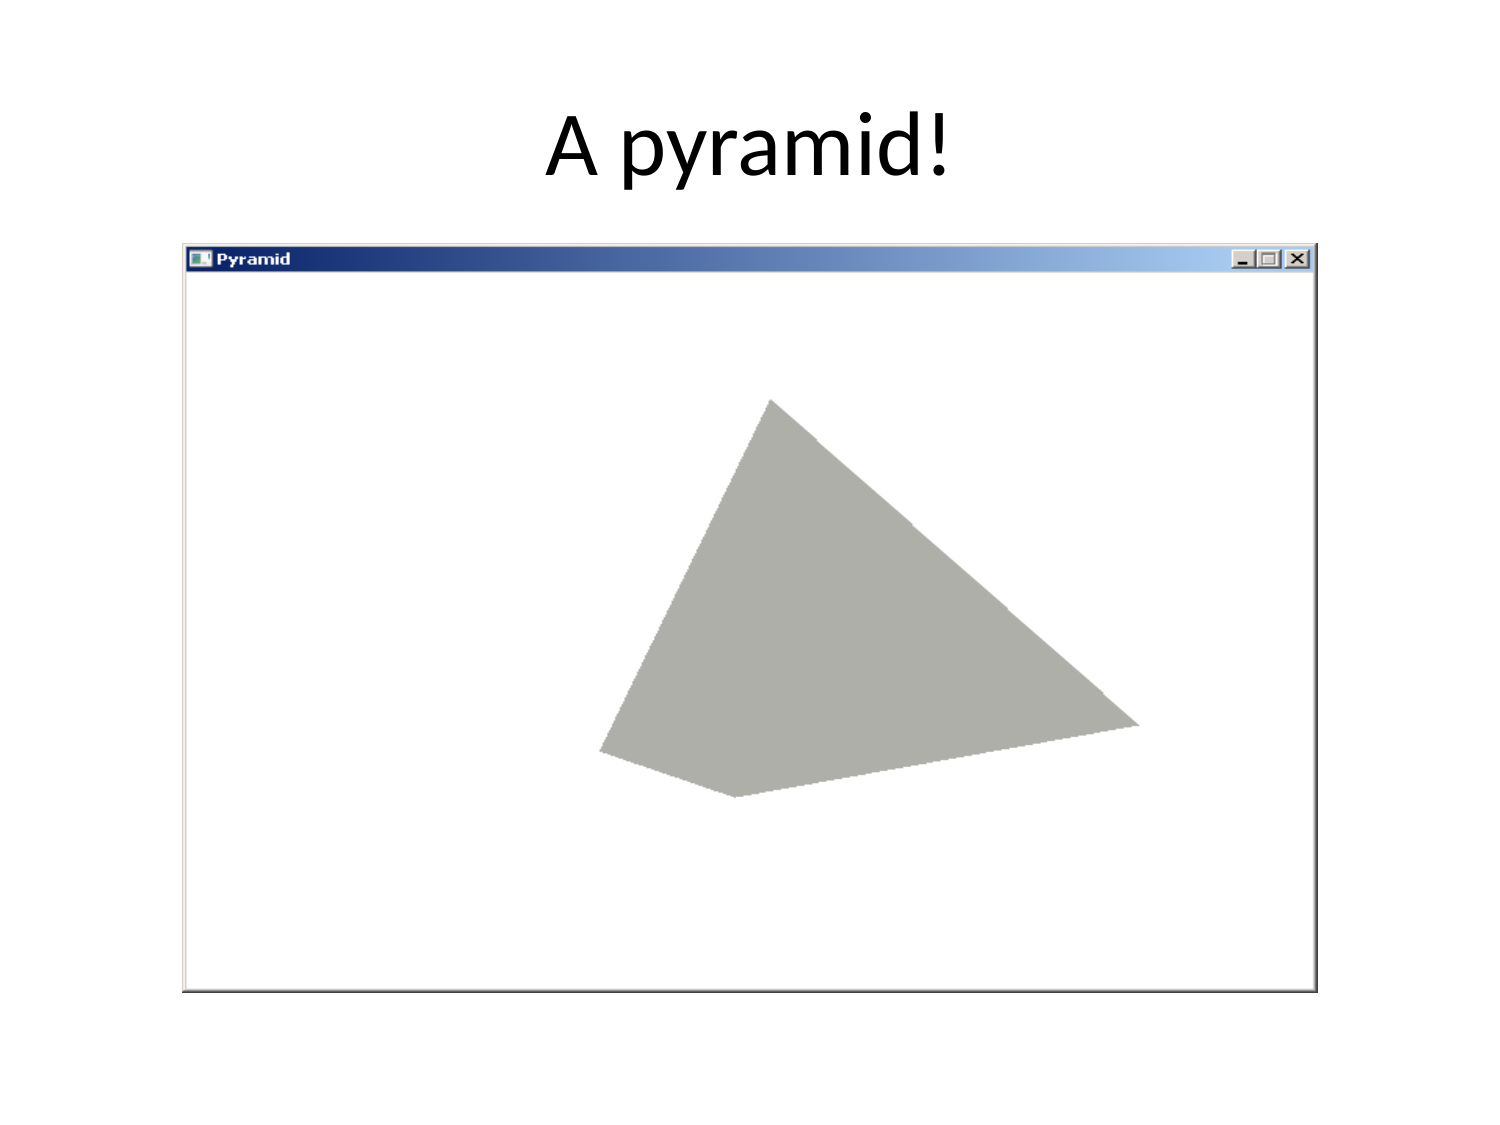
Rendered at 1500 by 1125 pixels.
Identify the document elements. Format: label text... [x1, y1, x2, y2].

title A pyramid! [75, 45, 1425, 233]
picture [182, 243, 1318, 994]
